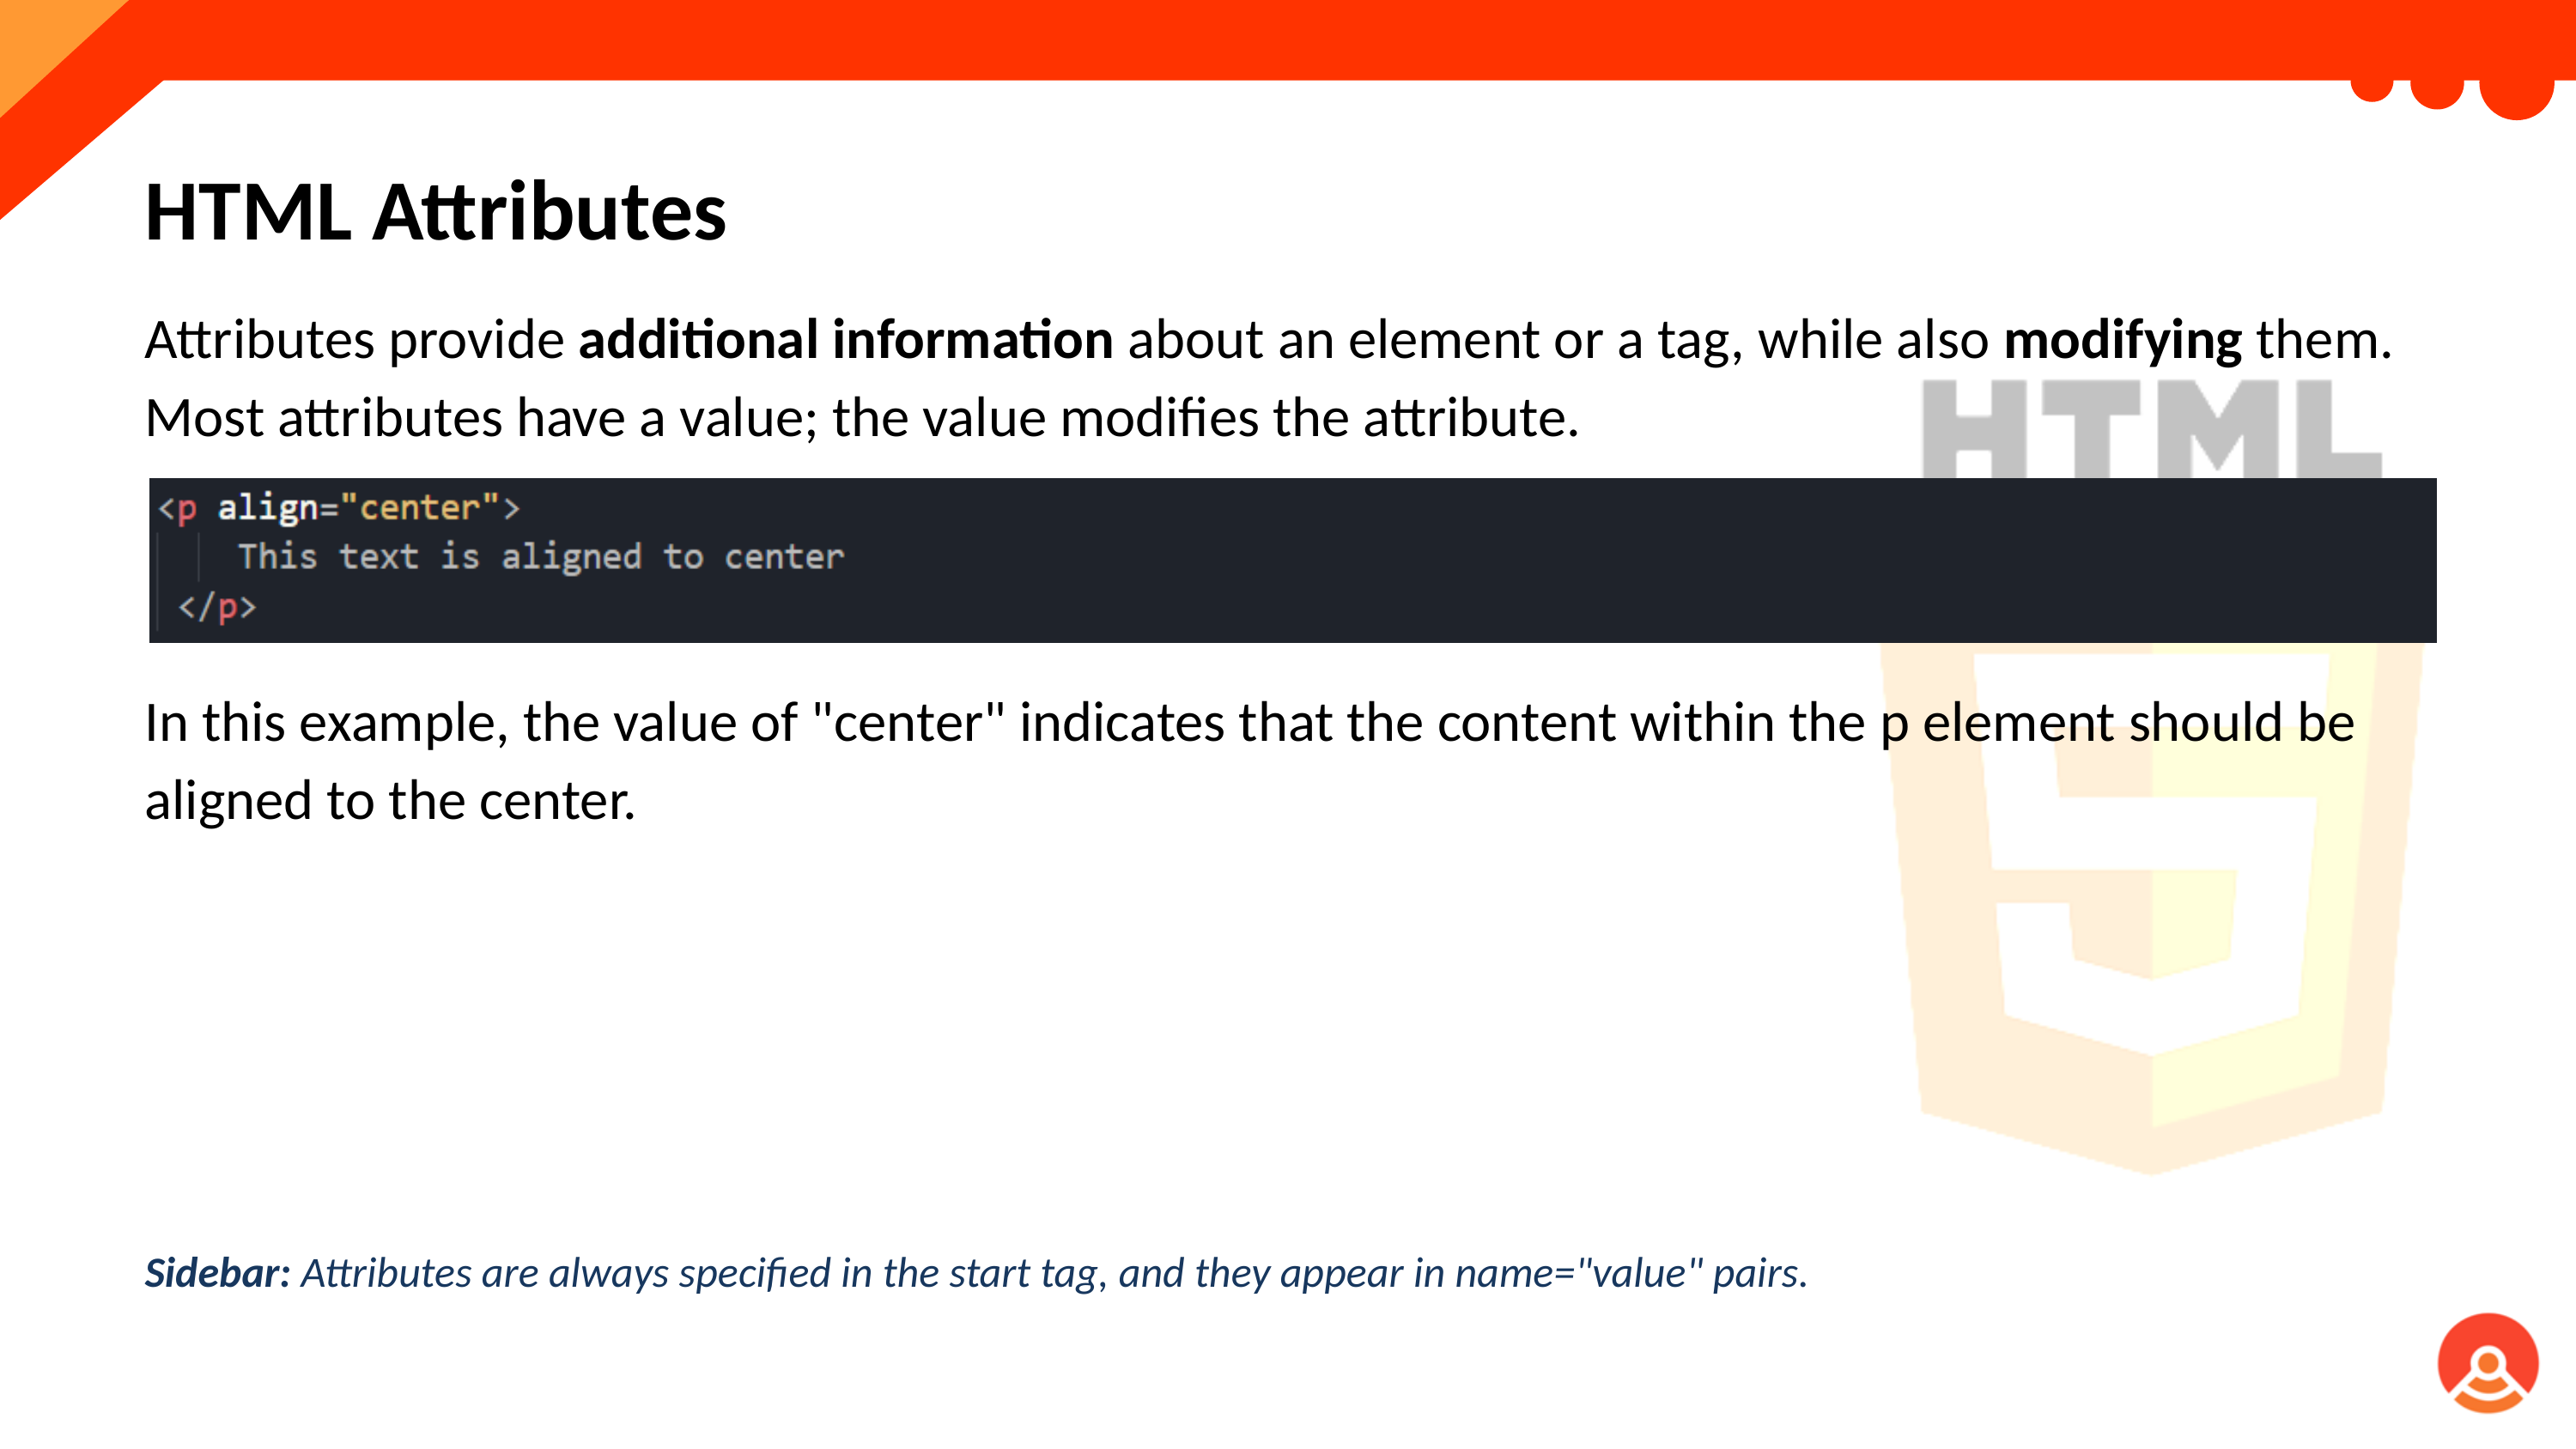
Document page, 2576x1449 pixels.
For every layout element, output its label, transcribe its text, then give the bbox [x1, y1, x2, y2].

picture [149, 275, 2458, 1261]
text_box HTML Attributes [128, 230, 2447, 278]
picture [2436, 1312, 2542, 1416]
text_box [0, 0, 2576, 221]
text_box Attributes provide additional information about an element or a tag, while also modifying them. Most attributes have a value; the value modifies the attribute. In this example, the value of "center" indicates that the content within the p element should be aligned to the center. Sidebar: Attributes are always specified in the start tag, and they appear in name="value" pairs. [128, 283, 2447, 1325]
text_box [2350, 45, 2555, 121]
